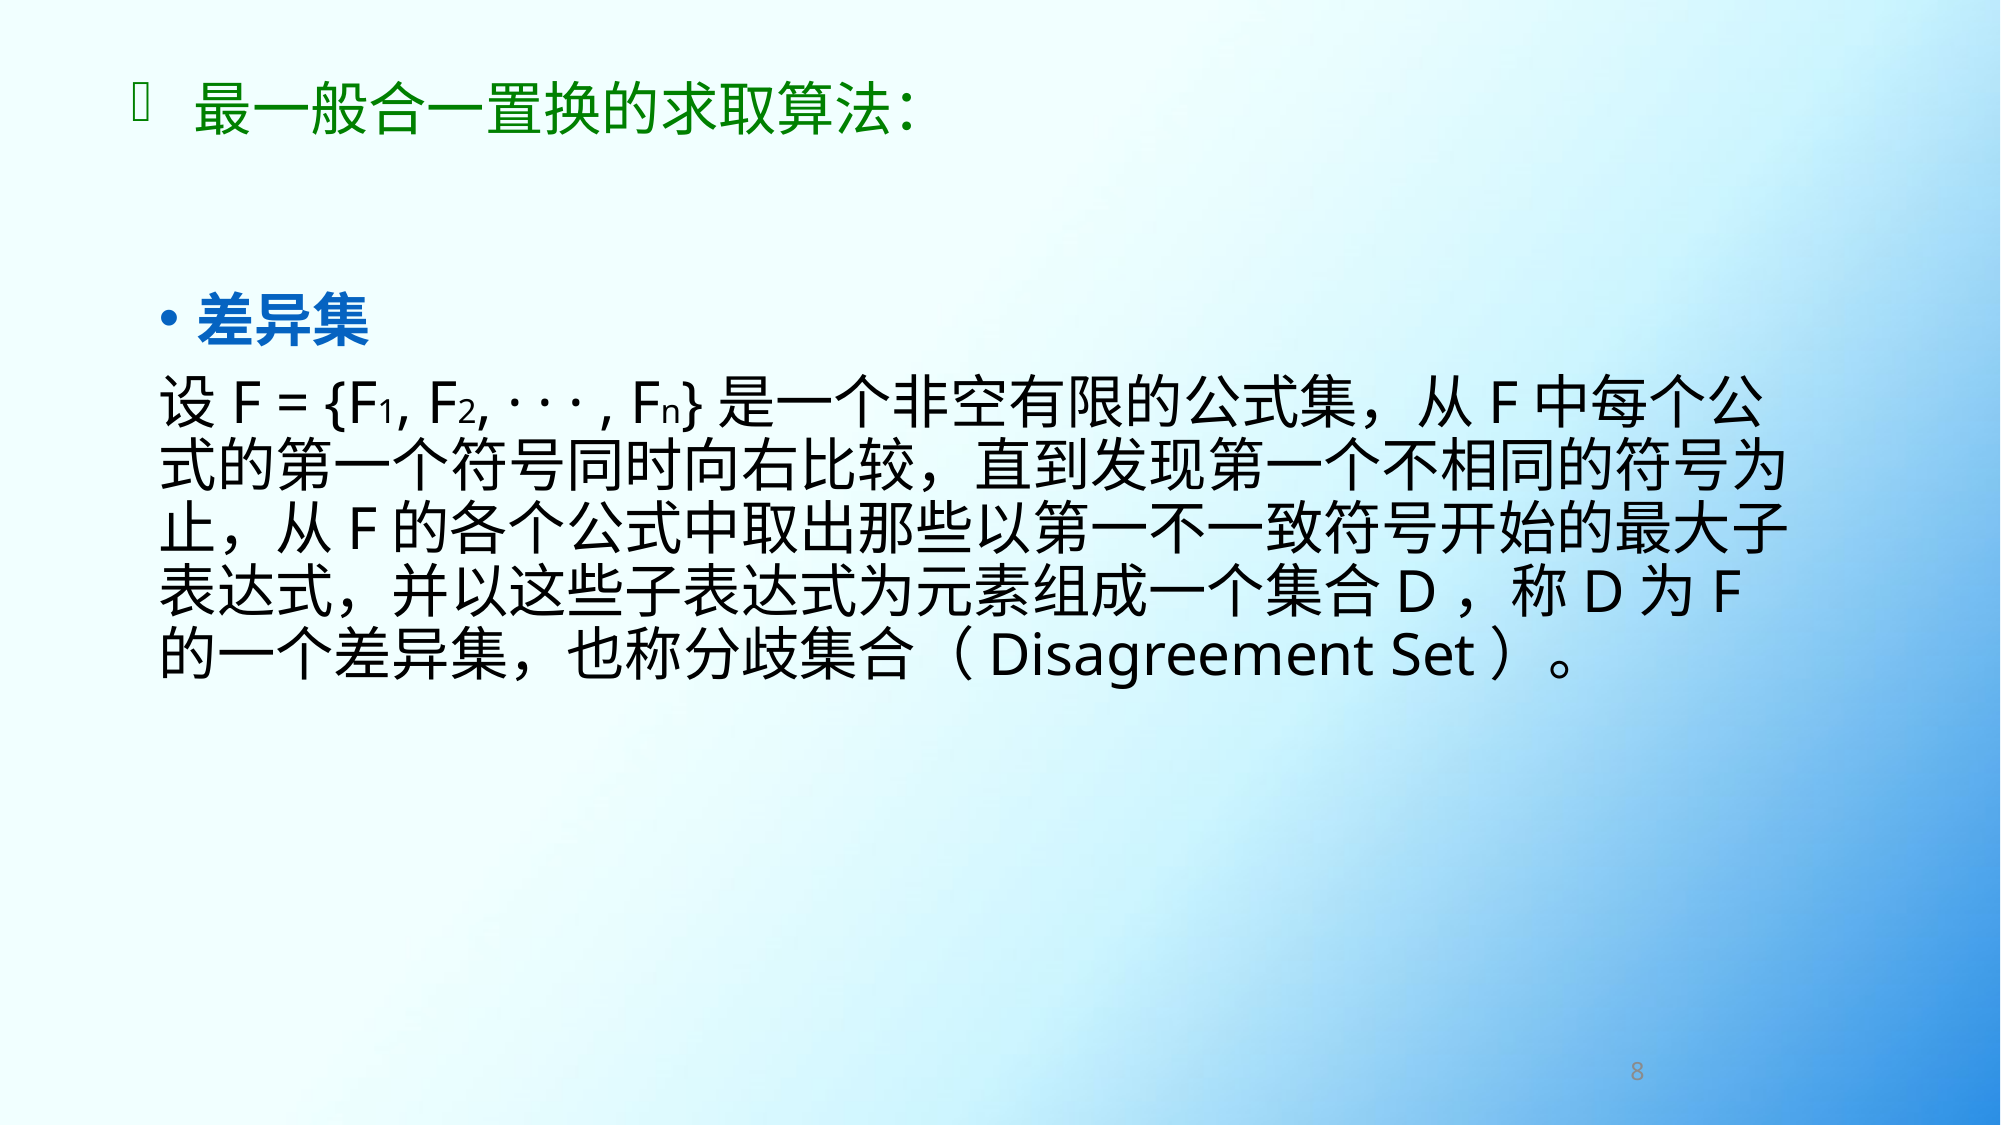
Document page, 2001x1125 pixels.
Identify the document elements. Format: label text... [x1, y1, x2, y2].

list 差异集 设F = {F1, F2, · · · , Fn}是一个非空有限的公式集，从F中每个公式的第一个符号同时向右比较，直到发现第一个不相同的符号为止，从F的各个公式中取出那些以第一不一致符号开始的最大子表达式，并以这些子表达式为元素组成一个集合D，称D为F的一个差异集，也称分歧集合（Disagreement Set）。 [143, 261, 1817, 1043]
title 最一般合一置换的求取算法： [116, 58, 1467, 165]
picture [0, 0, 2001, 1125]
slide_number 8 [1412, 1042, 1863, 1103]
